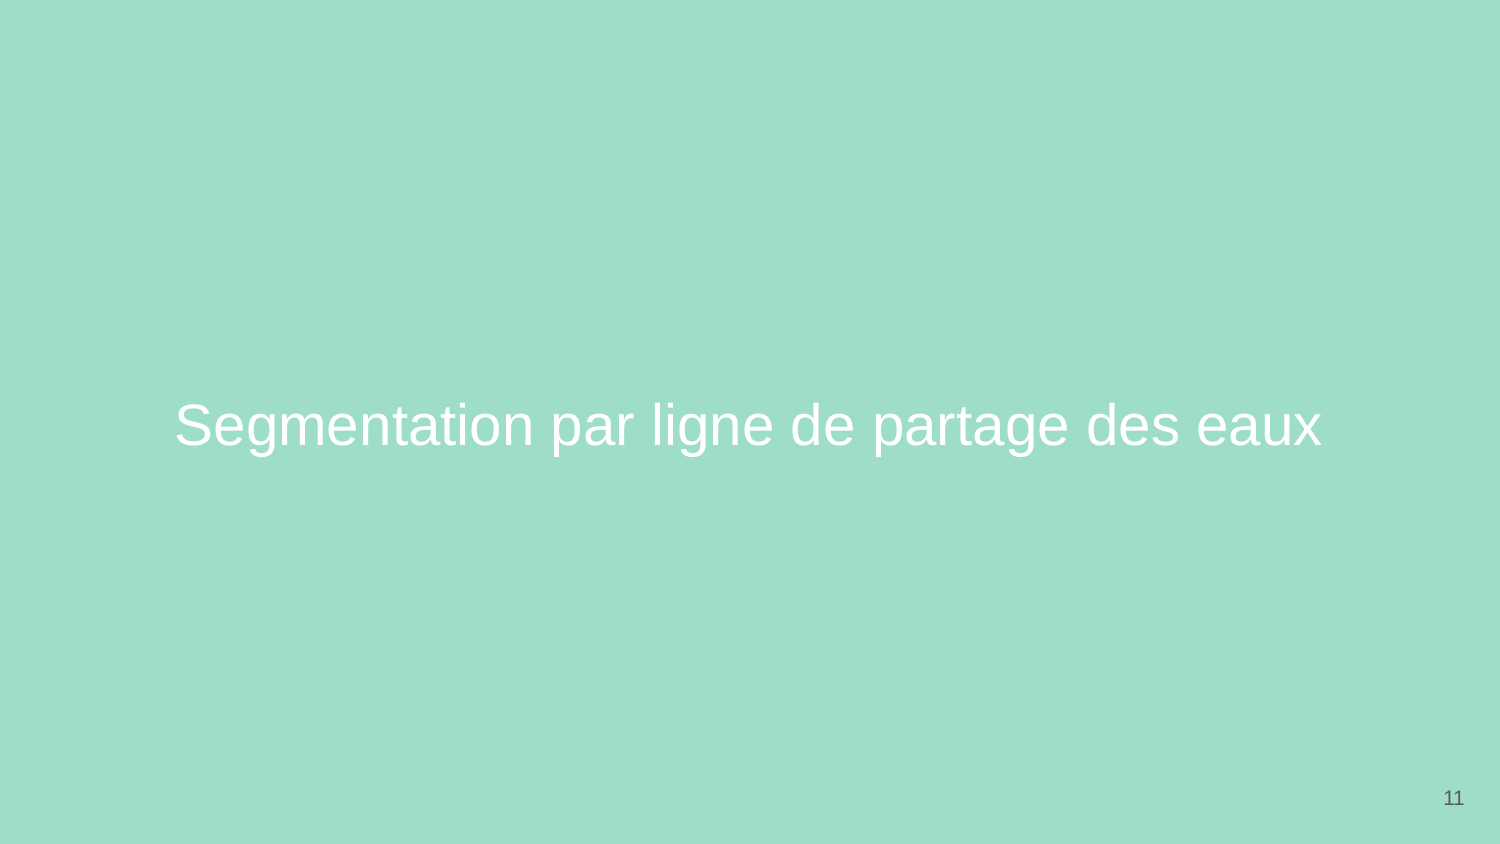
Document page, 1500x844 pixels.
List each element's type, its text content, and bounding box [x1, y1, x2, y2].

slide_number ‹#› [1389, 764, 1480, 830]
title Segmentation par ligne de partage des eaux [51, 352, 1449, 491]
